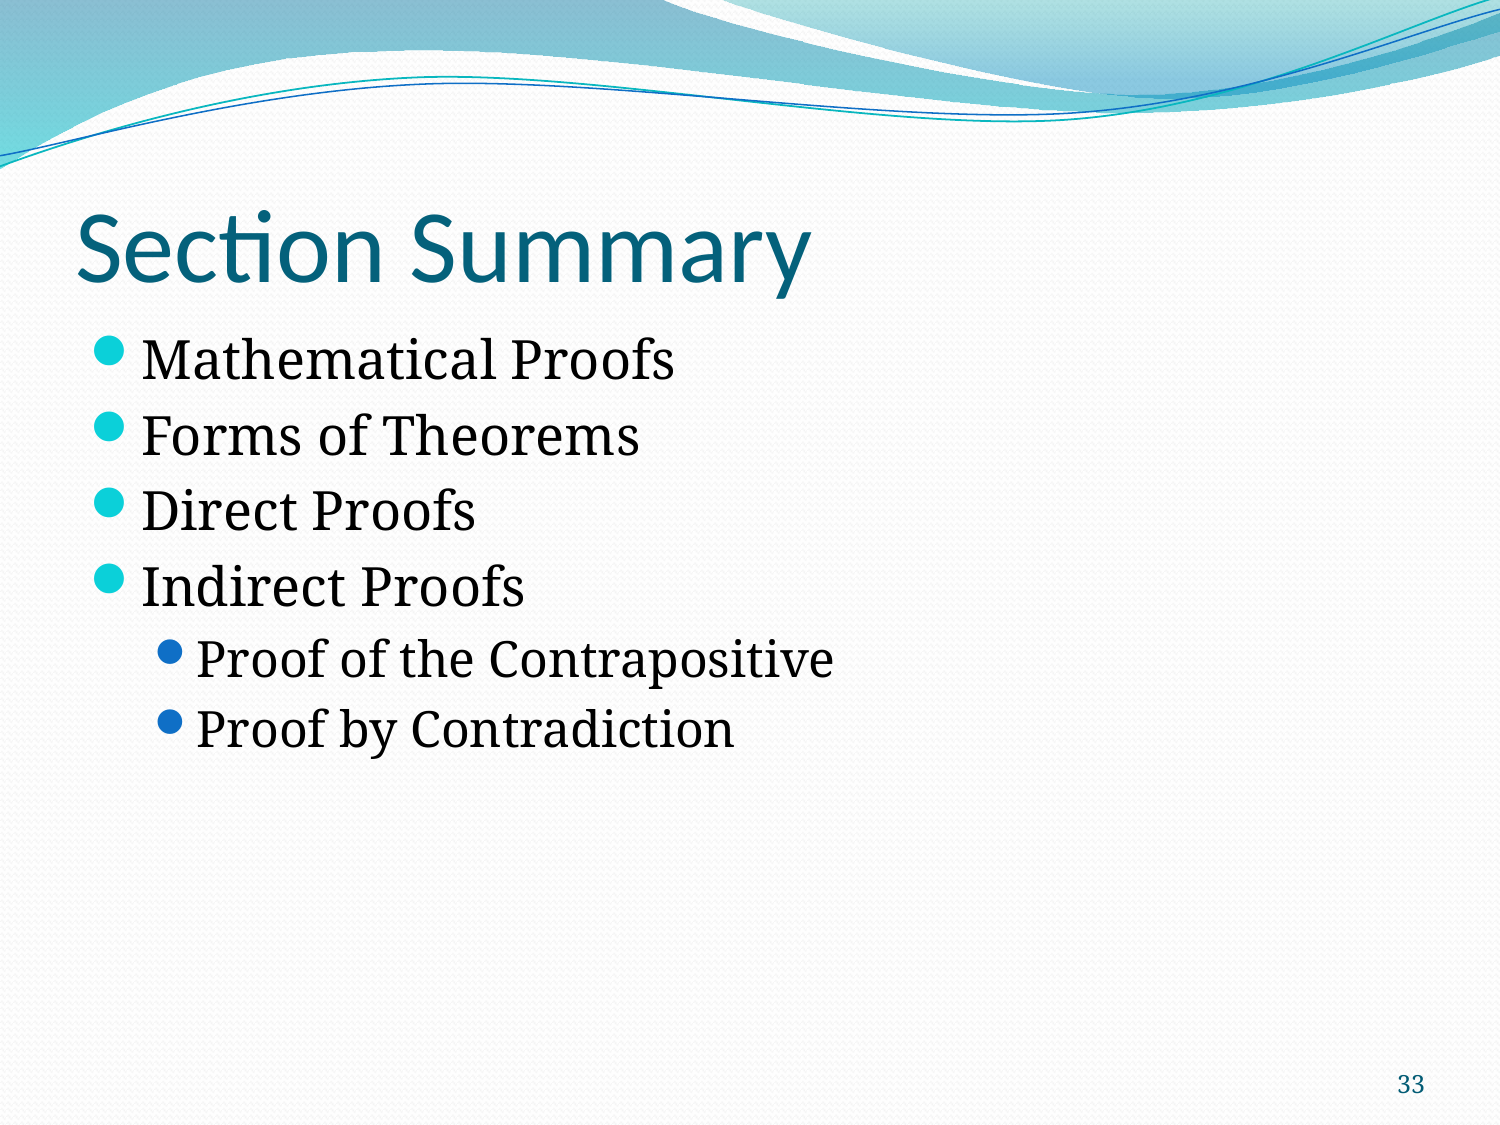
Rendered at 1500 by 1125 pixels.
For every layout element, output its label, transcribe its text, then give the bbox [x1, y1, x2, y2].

slide_number 33 [1299, 1042, 1425, 1103]
title Section Summary [75, 115, 1425, 303]
list Mathematical Proofs Forms of Theorems Direct Proofs Indirect Proofs Proof of the Contrapositive Proof by Contradiction [75, 317, 1425, 1038]
